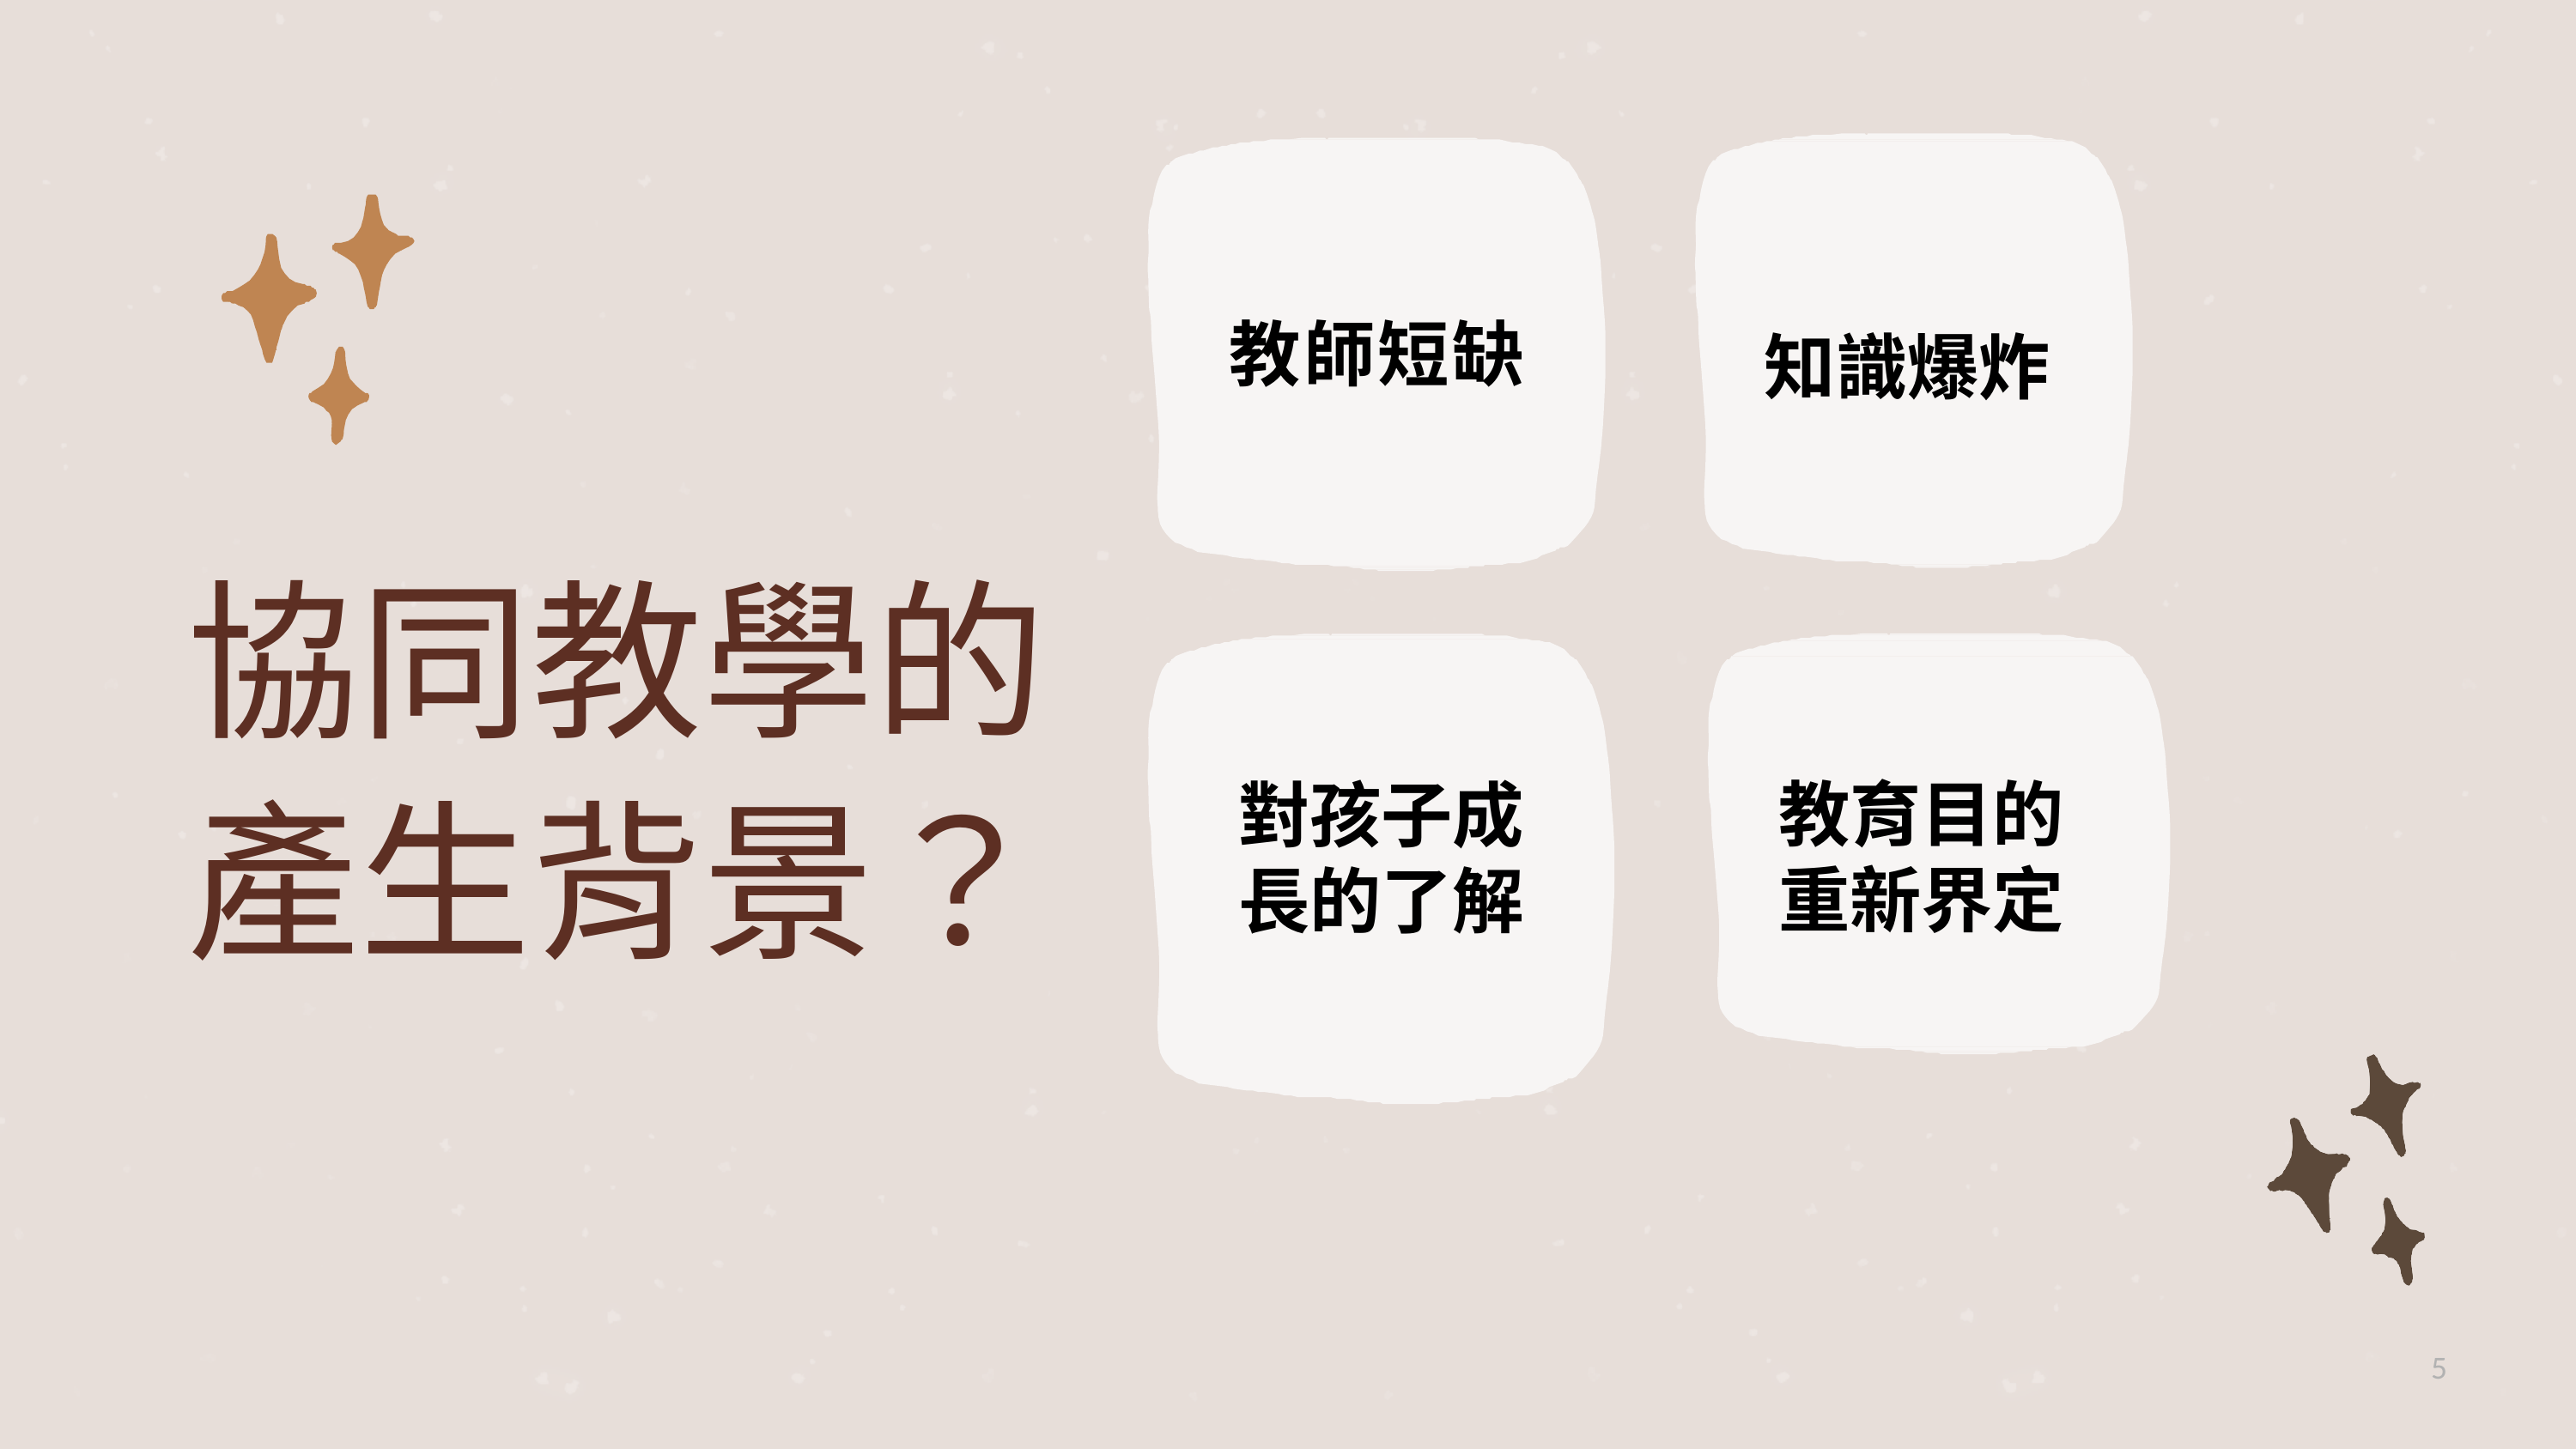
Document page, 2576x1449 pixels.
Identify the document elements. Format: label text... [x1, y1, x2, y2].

text_box 知識爆炸 [1752, 315, 2076, 453]
text_box 對孩子成長的了解 [1225, 764, 1579, 949]
text_box [1147, 137, 1606, 572]
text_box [221, 194, 415, 446]
text_box 教師短缺 [1227, 307, 1550, 396]
picture [0, 0, 2576, 1449]
title 協同教學的產生背景？ [185, 537, 1115, 980]
text_box [1694, 133, 2133, 568]
text_box [1147, 634, 1615, 1105]
slide_number 5 [1855, 1347, 2447, 1420]
text_box 教育目的 重新界定 [1765, 762, 2174, 948]
text_box [1707, 633, 2166, 1055]
